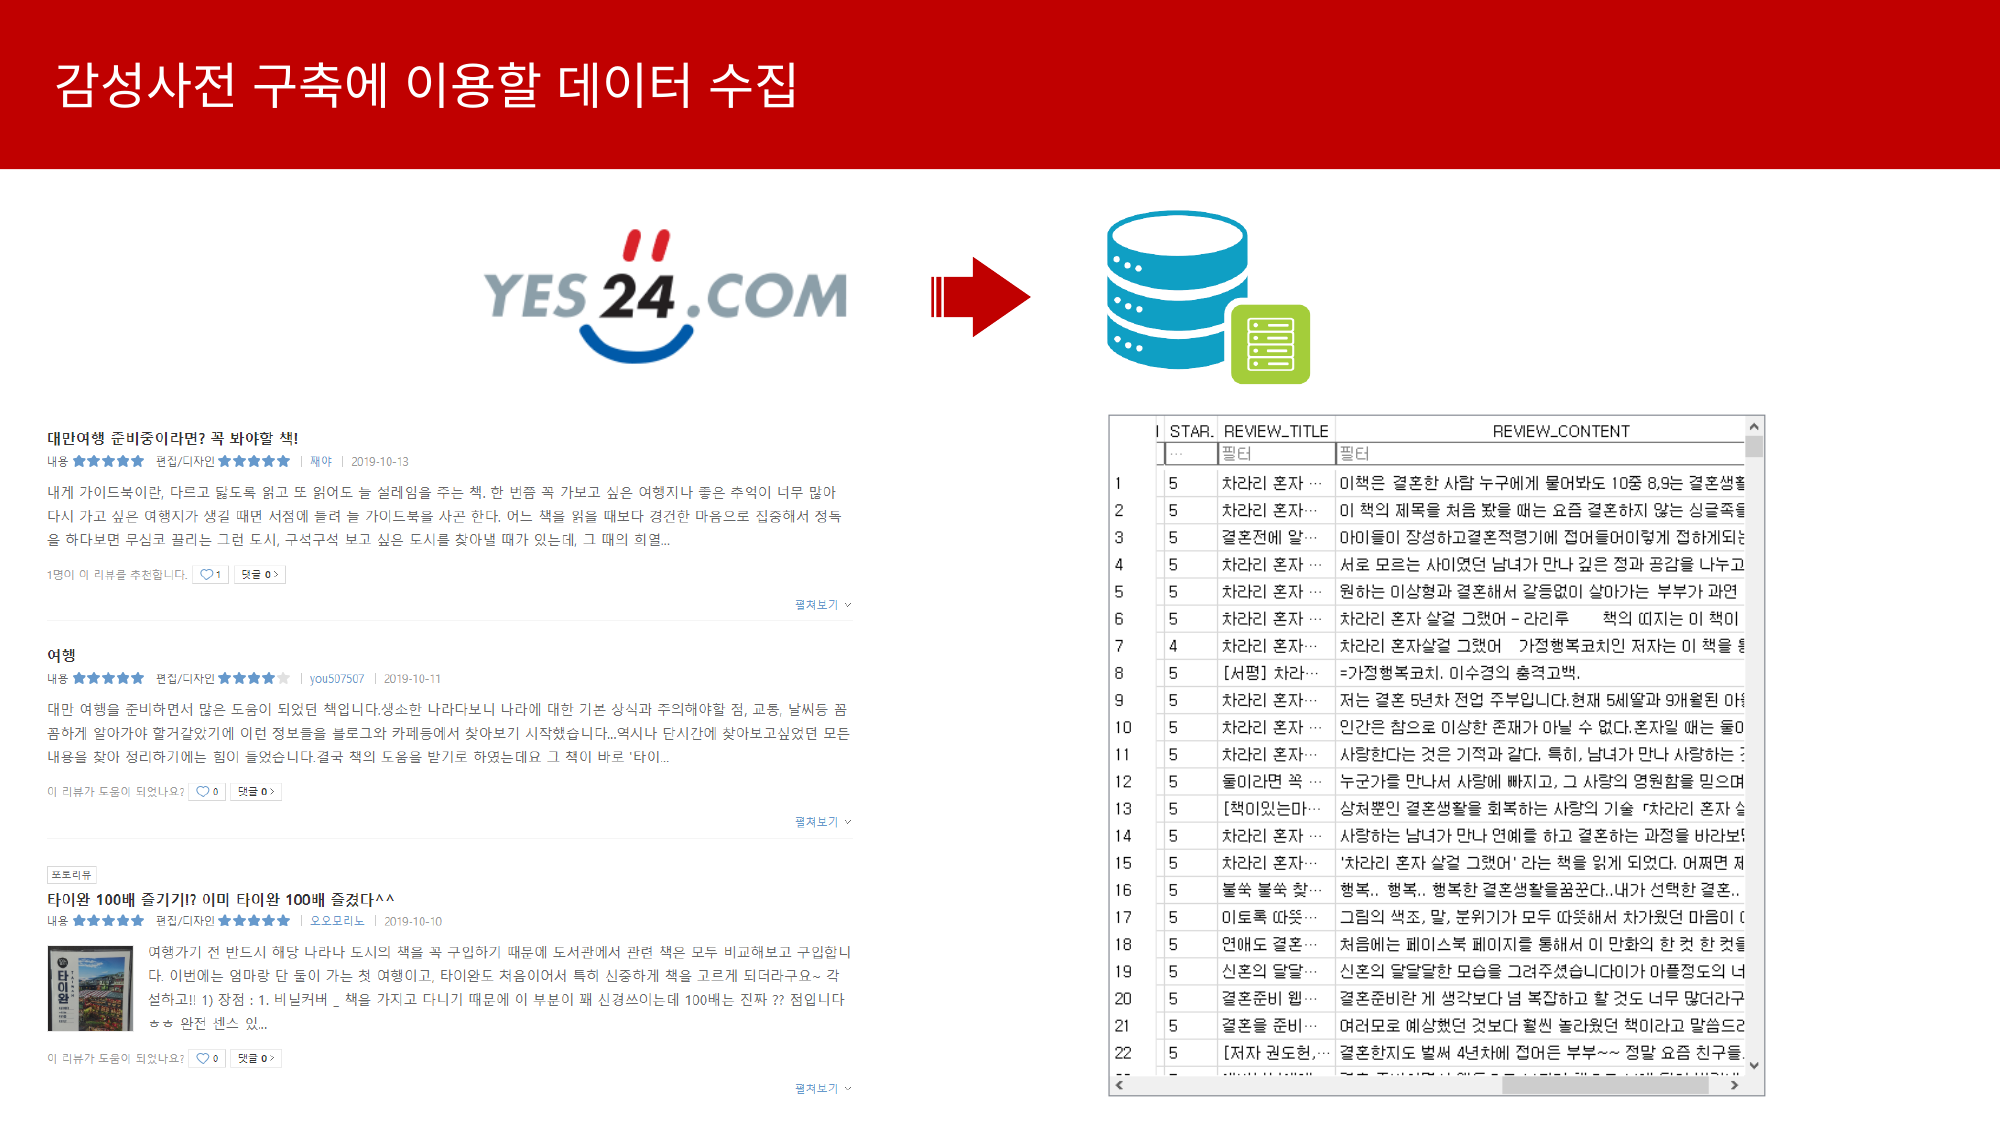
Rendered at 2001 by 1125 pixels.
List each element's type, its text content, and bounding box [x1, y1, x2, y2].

picture [42, 424, 857, 1101]
picture [476, 208, 857, 384]
text_box 감성사전 구축에 이용할 데이터 수집 [0, 0, 2000, 170]
picture [1105, 410, 1769, 1100]
picture [1105, 191, 1315, 401]
text_box [930, 254, 1033, 340]
